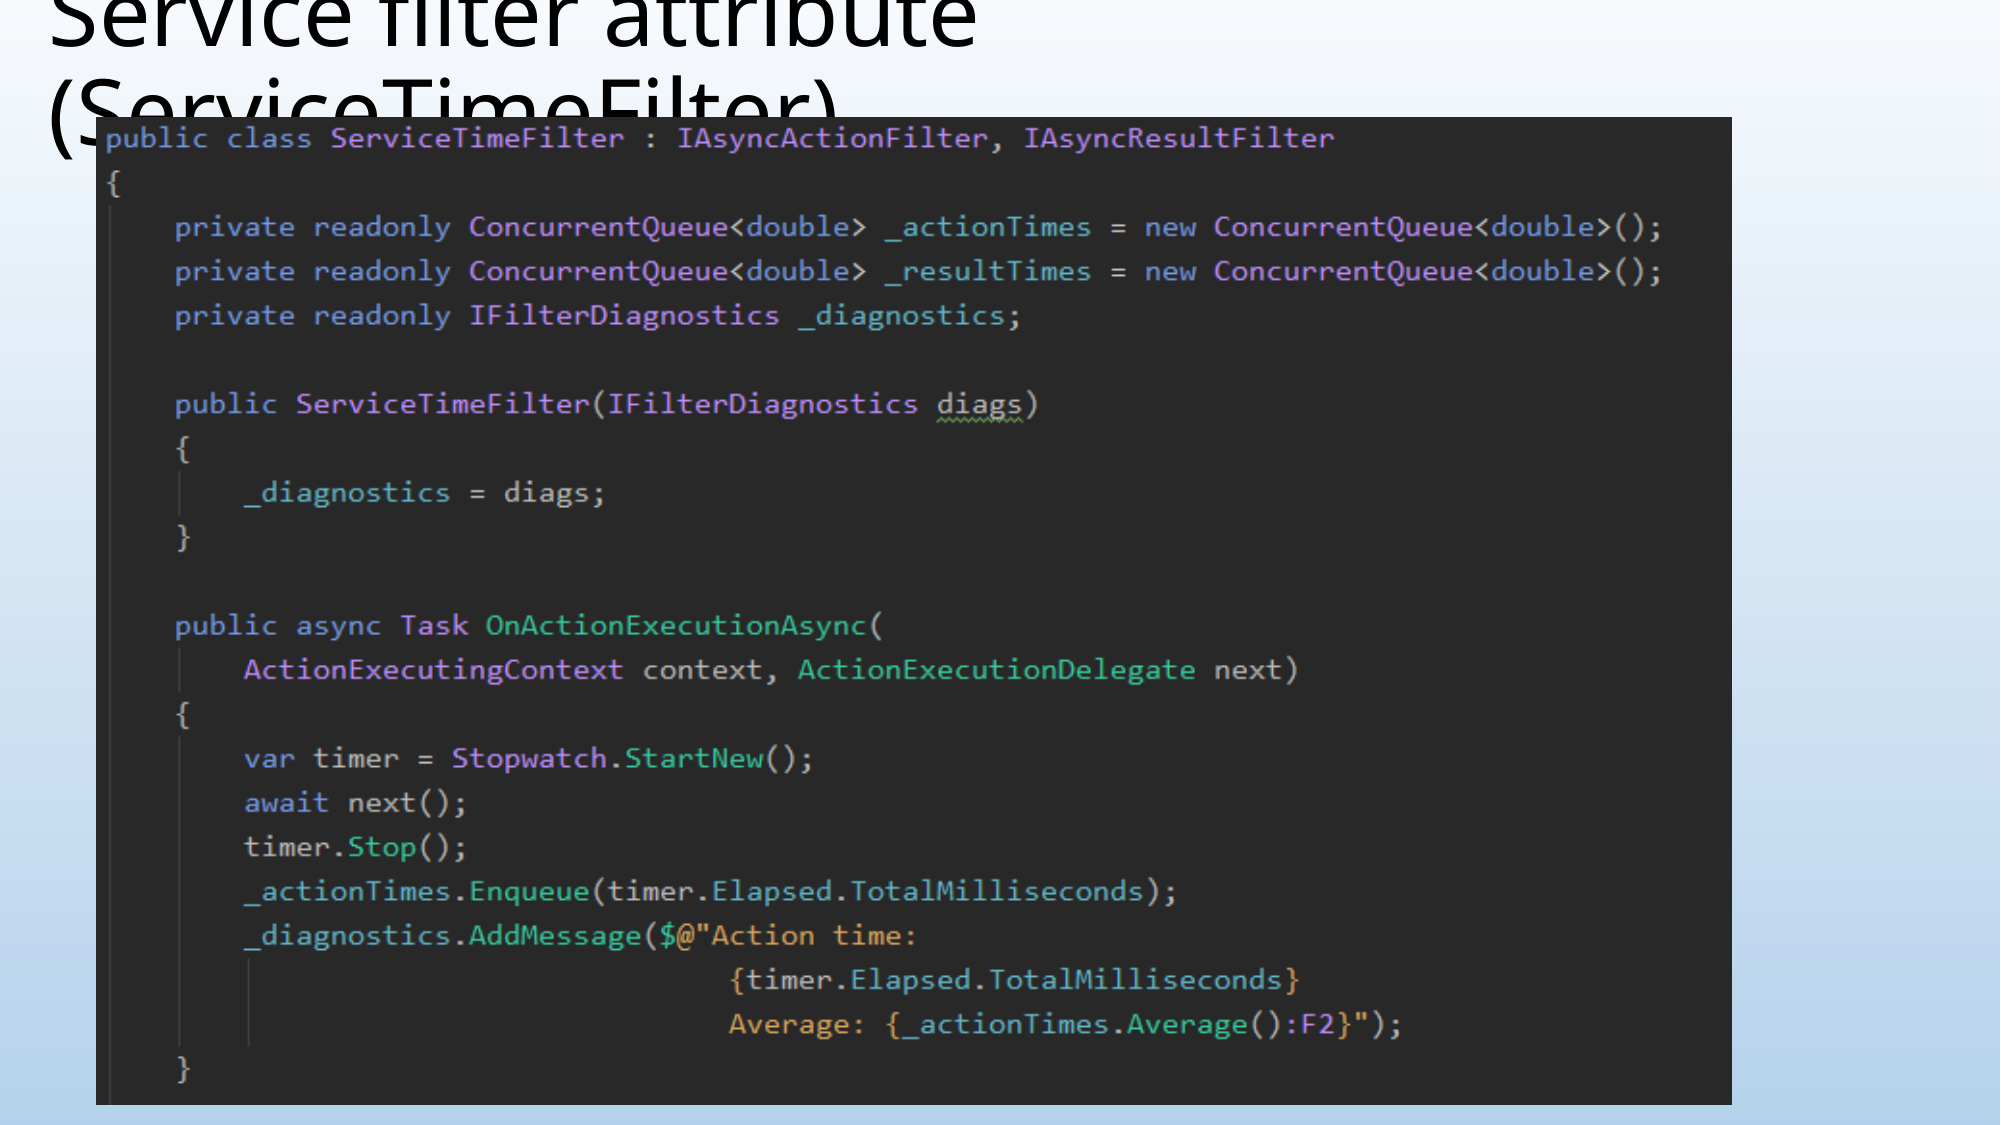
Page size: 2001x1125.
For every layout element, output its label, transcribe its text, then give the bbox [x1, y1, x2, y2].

picture [96, 117, 1732, 1105]
title Service filter attribute (ServiceTimeFilter) [34, 0, 1759, 175]
